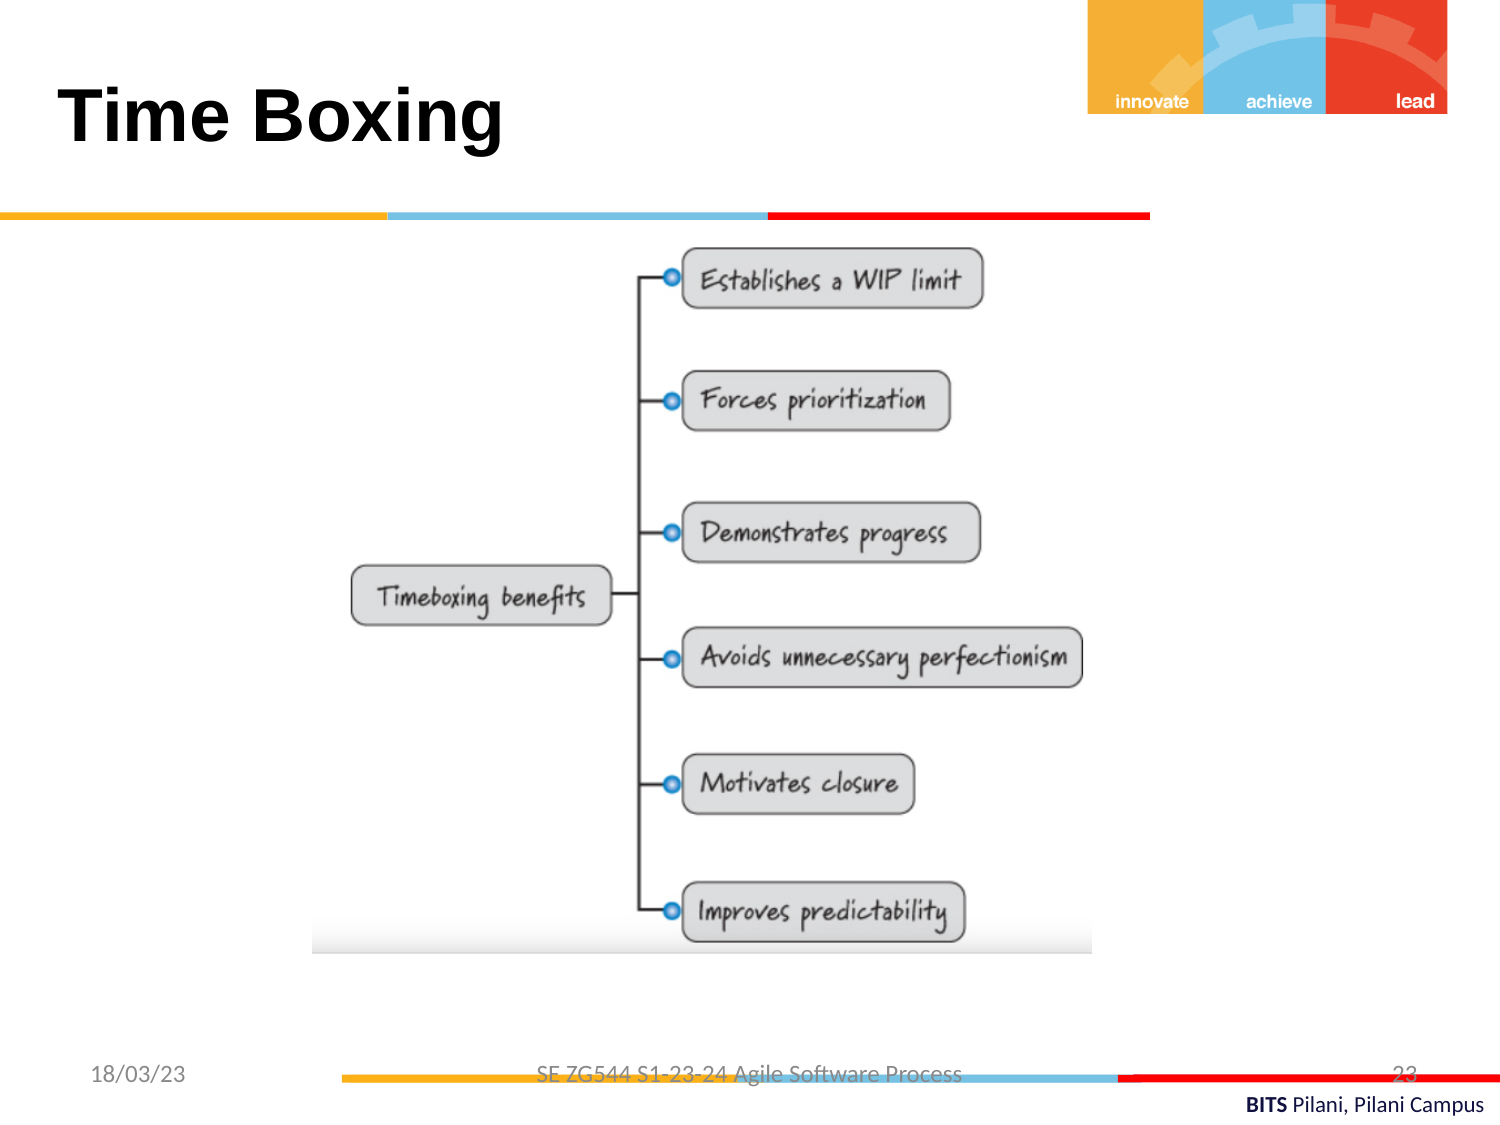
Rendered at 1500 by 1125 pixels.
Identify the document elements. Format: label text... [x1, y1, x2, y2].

list Time Boxing [49, 24, 1088, 213]
text_box SE ZG544 S1-23-24 Agile Software Process [519, 1050, 980, 1096]
text_box 18/03/23 [82, 1050, 418, 1096]
picture [312, 232, 1092, 958]
picture [1087, 0, 1448, 114]
slide_number 23 [1382, 1051, 1426, 1094]
